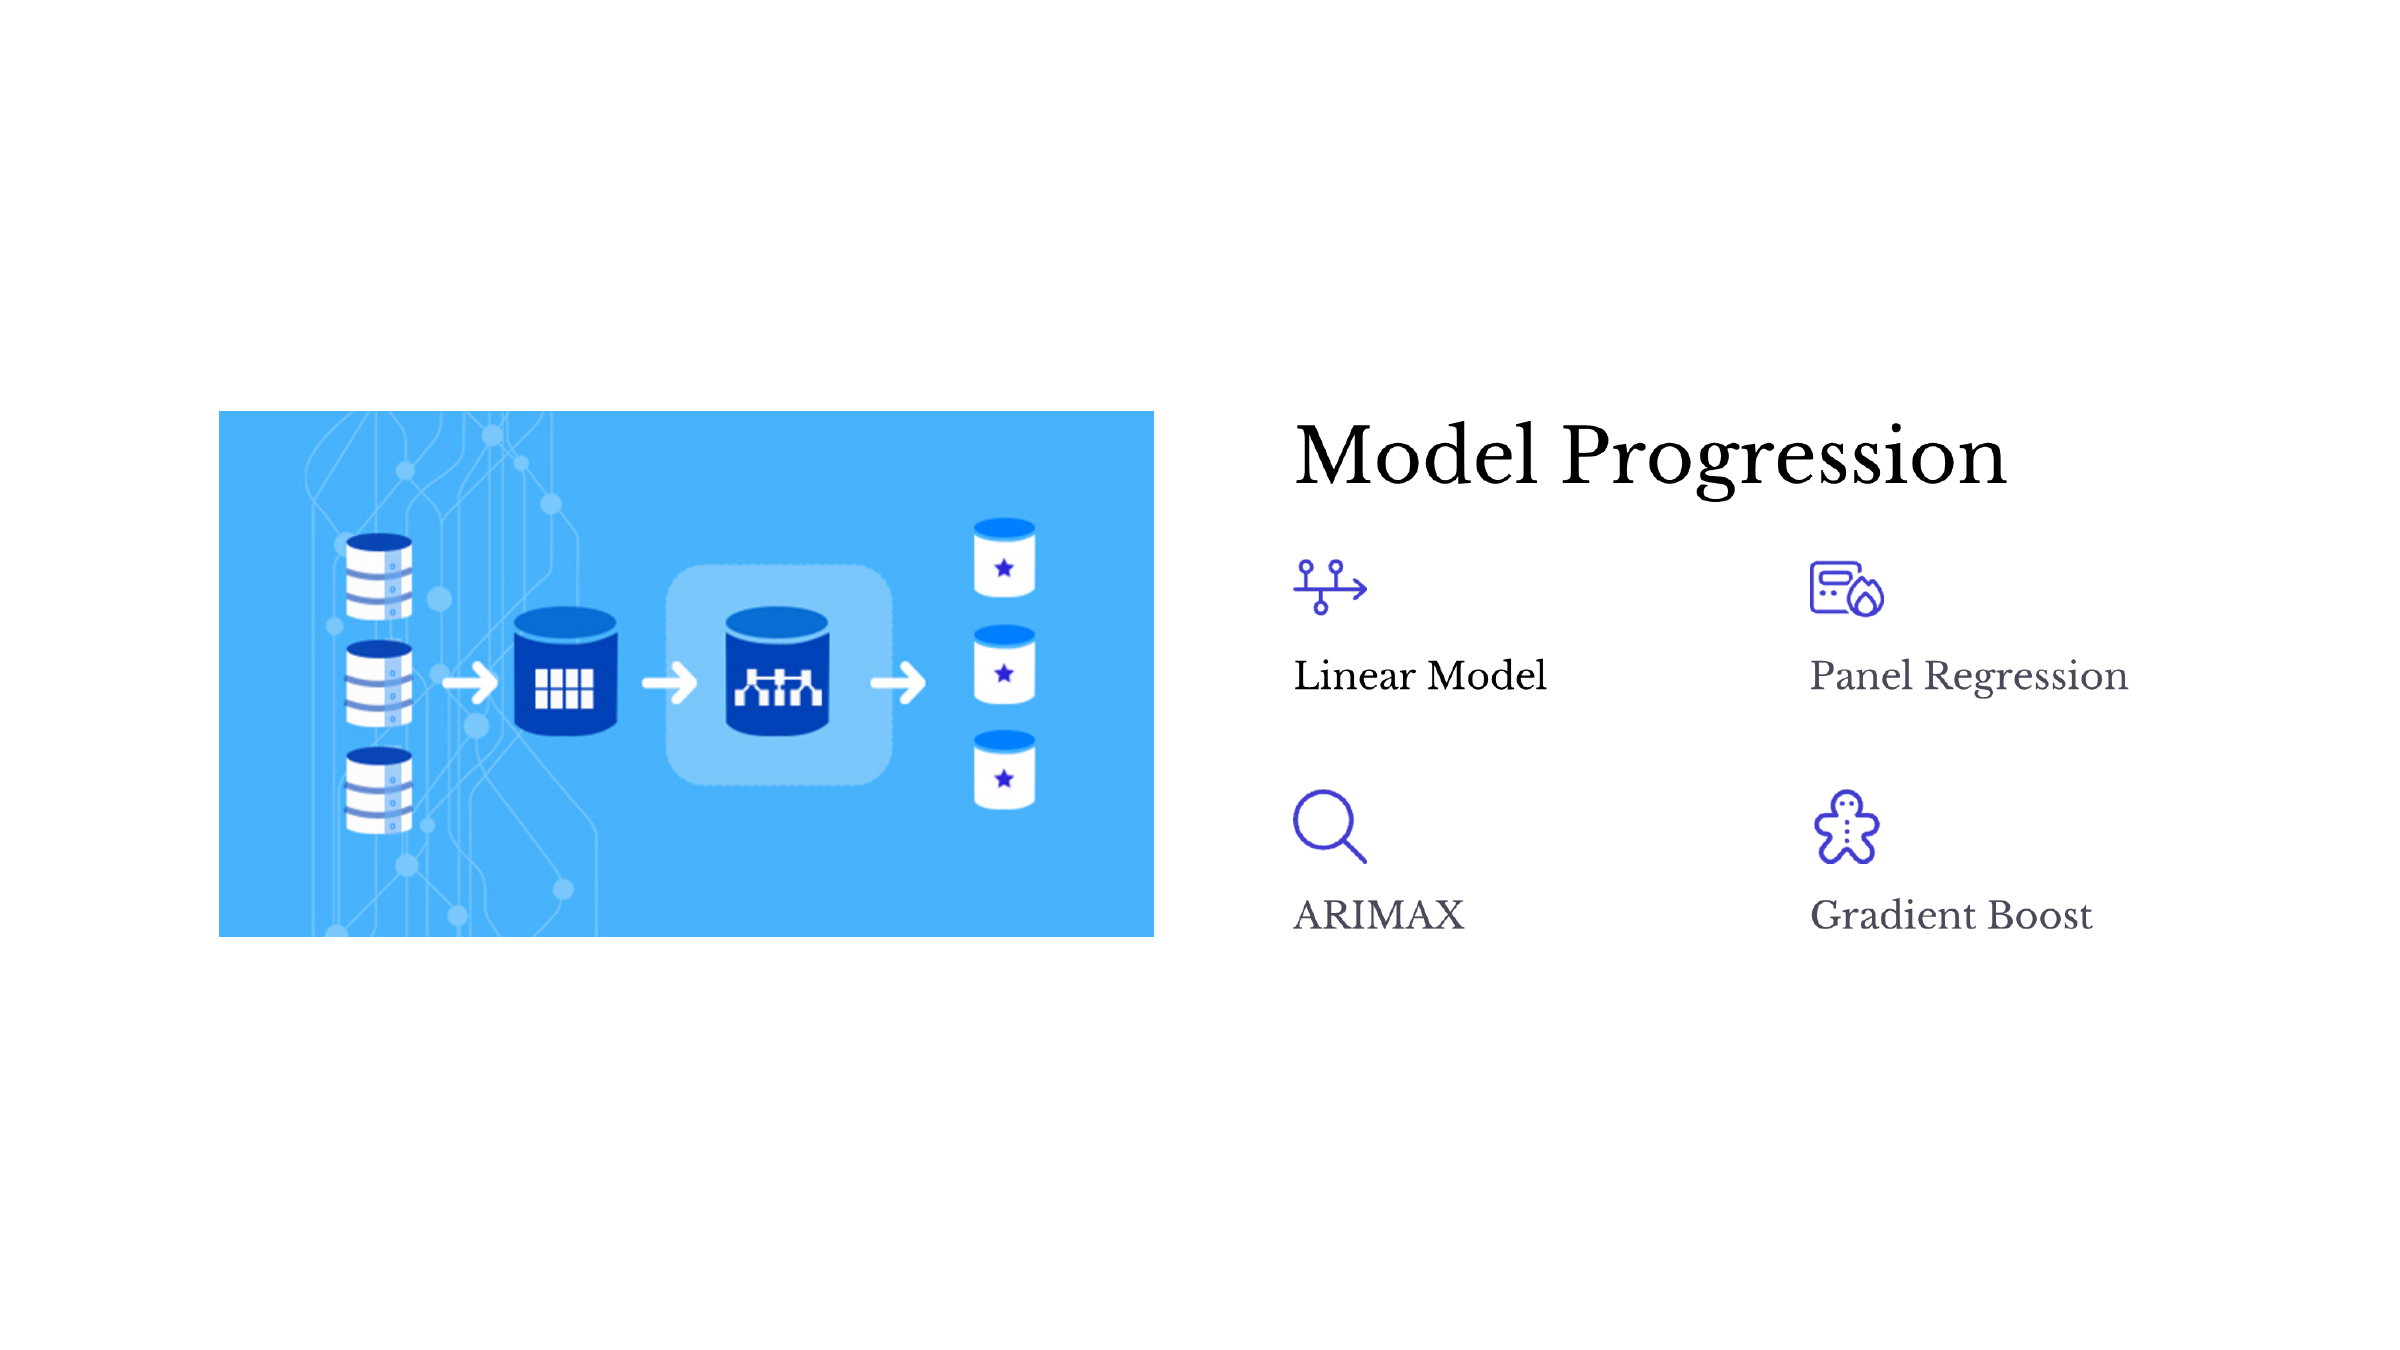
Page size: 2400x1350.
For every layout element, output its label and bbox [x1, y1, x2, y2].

picture [219, 411, 1154, 938]
picture [1248, 388, 2180, 960]
